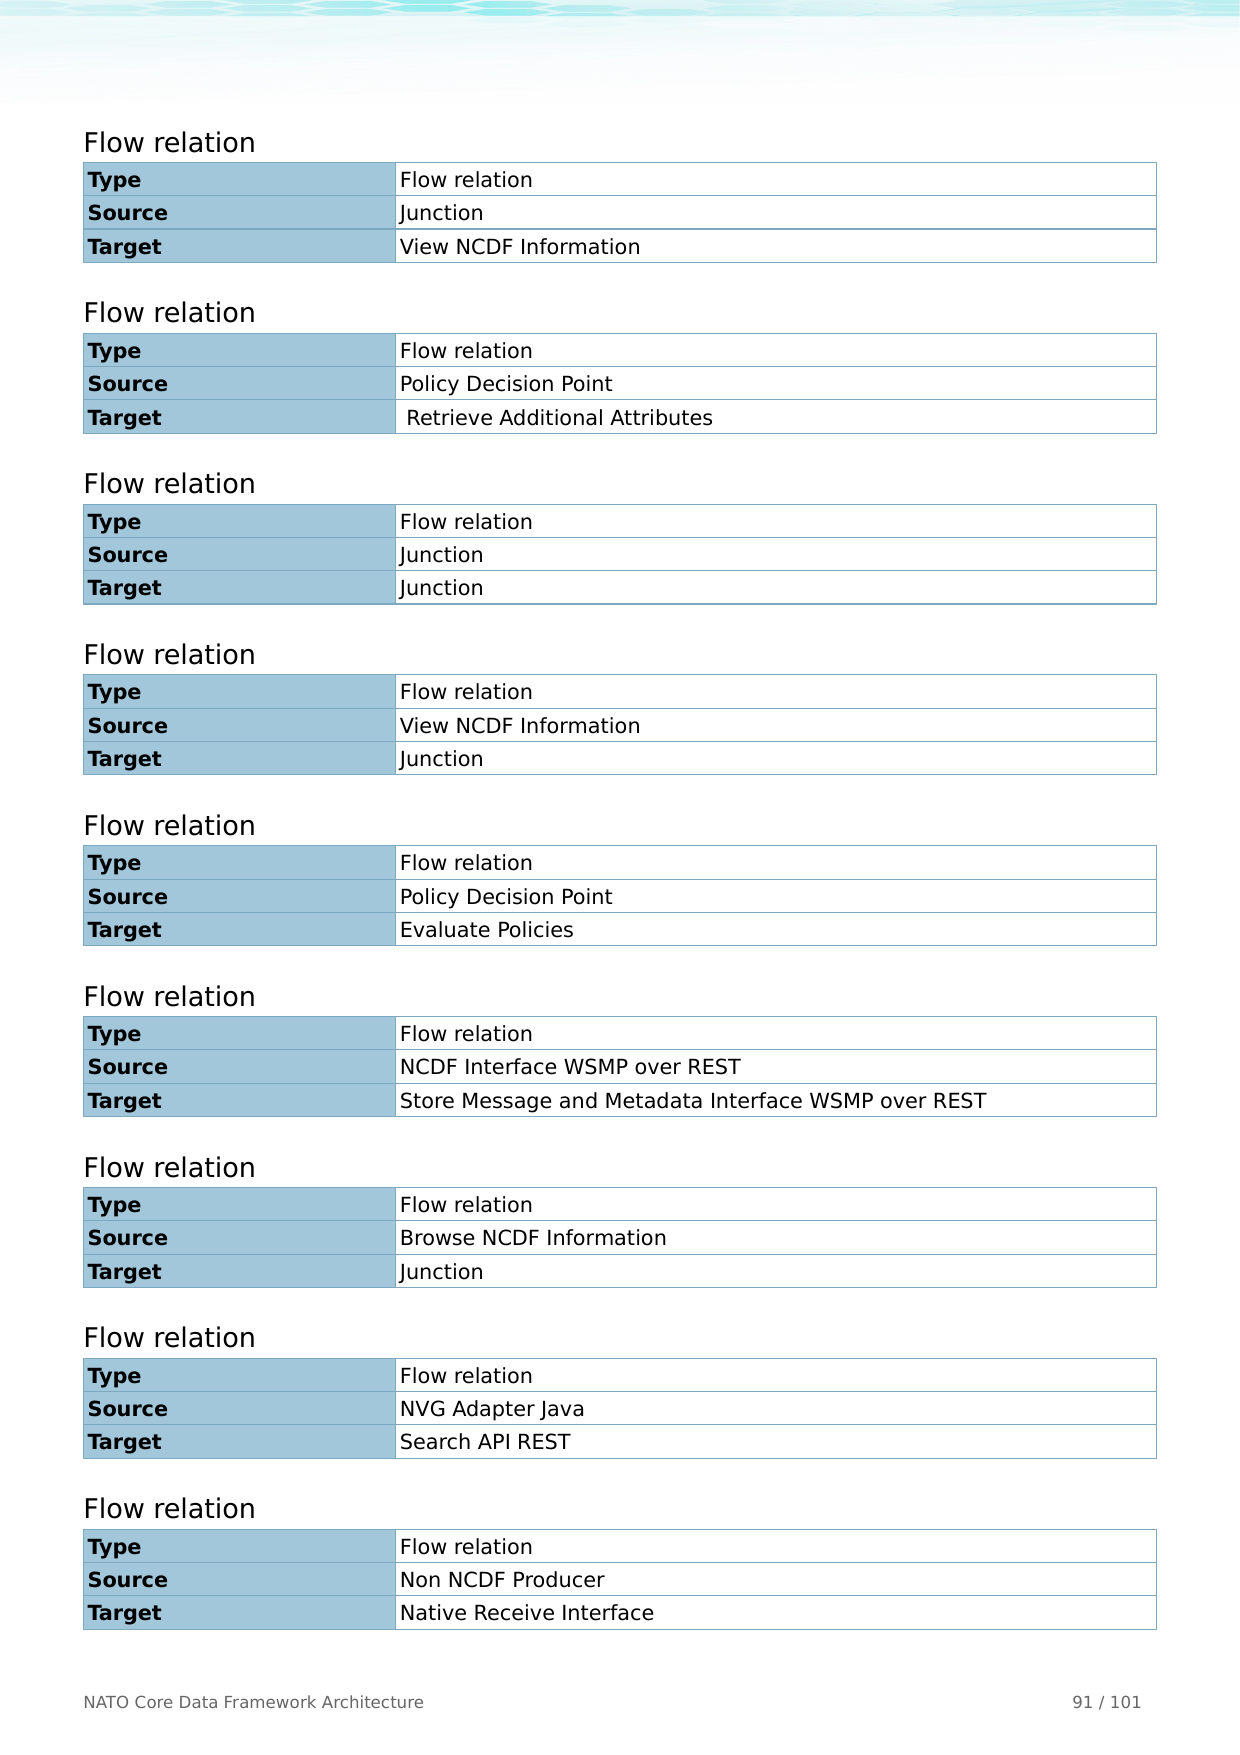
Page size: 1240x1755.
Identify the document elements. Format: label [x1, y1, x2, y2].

text_box [83, 1187, 1157, 1288]
text_box [83, 979, 1157, 1013]
text_box [83, 1529, 1157, 1630]
text_box [83, 124, 1157, 159]
text_box [83, 504, 1157, 605]
text_box [83, 295, 1157, 329]
text_box [83, 1320, 1157, 1355]
text_box [83, 1358, 1157, 1459]
text_box [83, 333, 1157, 434]
text_box [83, 808, 1157, 842]
text_box [83, 162, 1157, 263]
text_box [83, 1016, 1157, 1117]
text_box [83, 674, 1157, 775]
text_box [83, 637, 1157, 671]
picture [0, 0, 1240, 105]
text_box [83, 466, 1157, 500]
text_box [83, 1491, 1157, 1525]
text_box [83, 845, 1157, 946]
text_box [83, 1149, 1157, 1184]
text_box [83, 1649, 1157, 1755]
